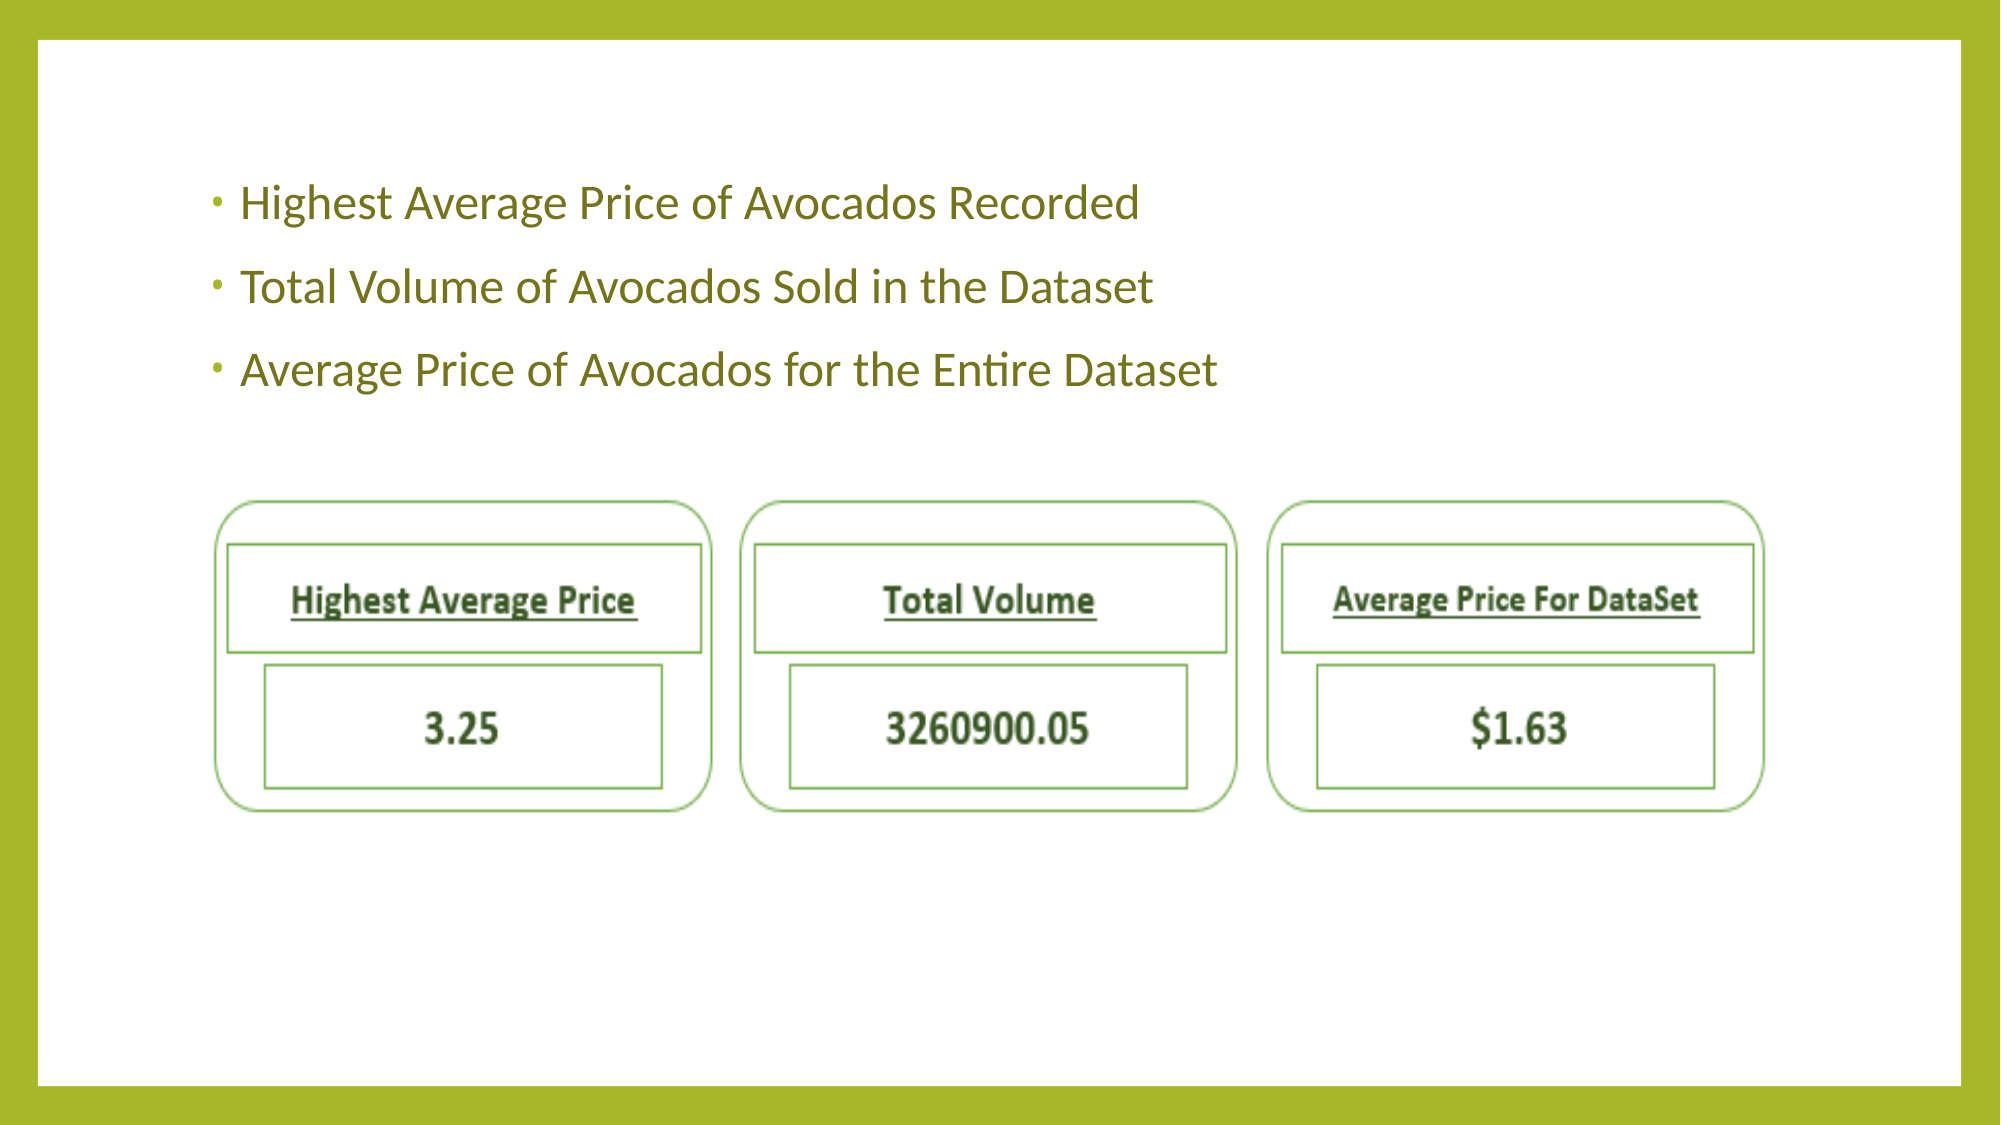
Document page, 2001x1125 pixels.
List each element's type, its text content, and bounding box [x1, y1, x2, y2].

list Highest Average Price of Avocados Recorded Total Volume of Avocados Sold in the Dataset Average Price of Avocados for the Entire Dataset [187, 169, 1808, 1000]
picture [192, 476, 1783, 834]
